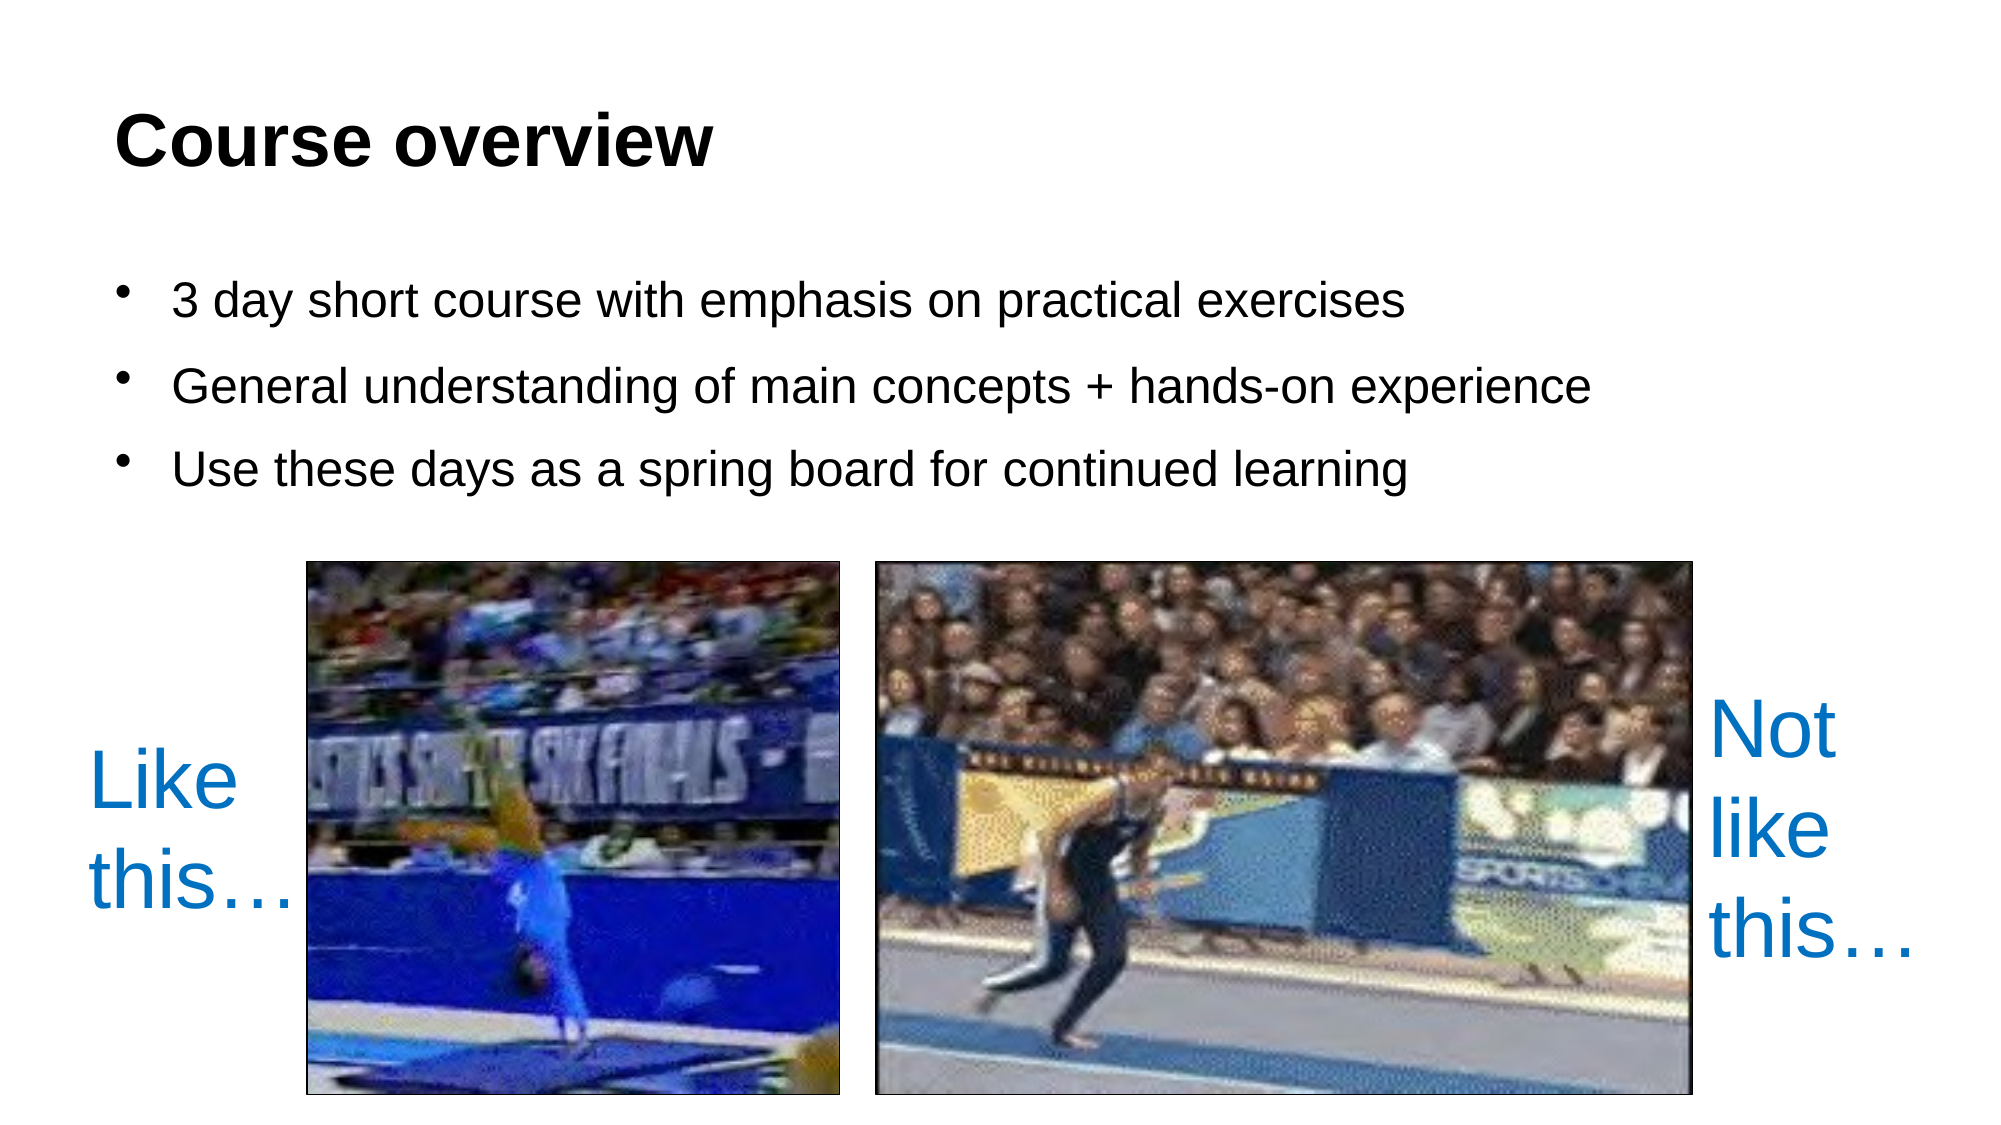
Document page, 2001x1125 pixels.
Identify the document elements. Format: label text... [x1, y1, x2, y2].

text_box Not like this… [1706, 672, 1924, 975]
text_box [305, 560, 841, 1096]
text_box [875, 560, 1694, 1096]
title Course overview [112, 89, 1120, 240]
text_box 3 day short course with emphasis on practical exercises General understanding of main concepts + hands-on experience Use these days as a spring board for continued learning [112, 240, 1599, 497]
text_box Like this… [86, 723, 300, 926]
